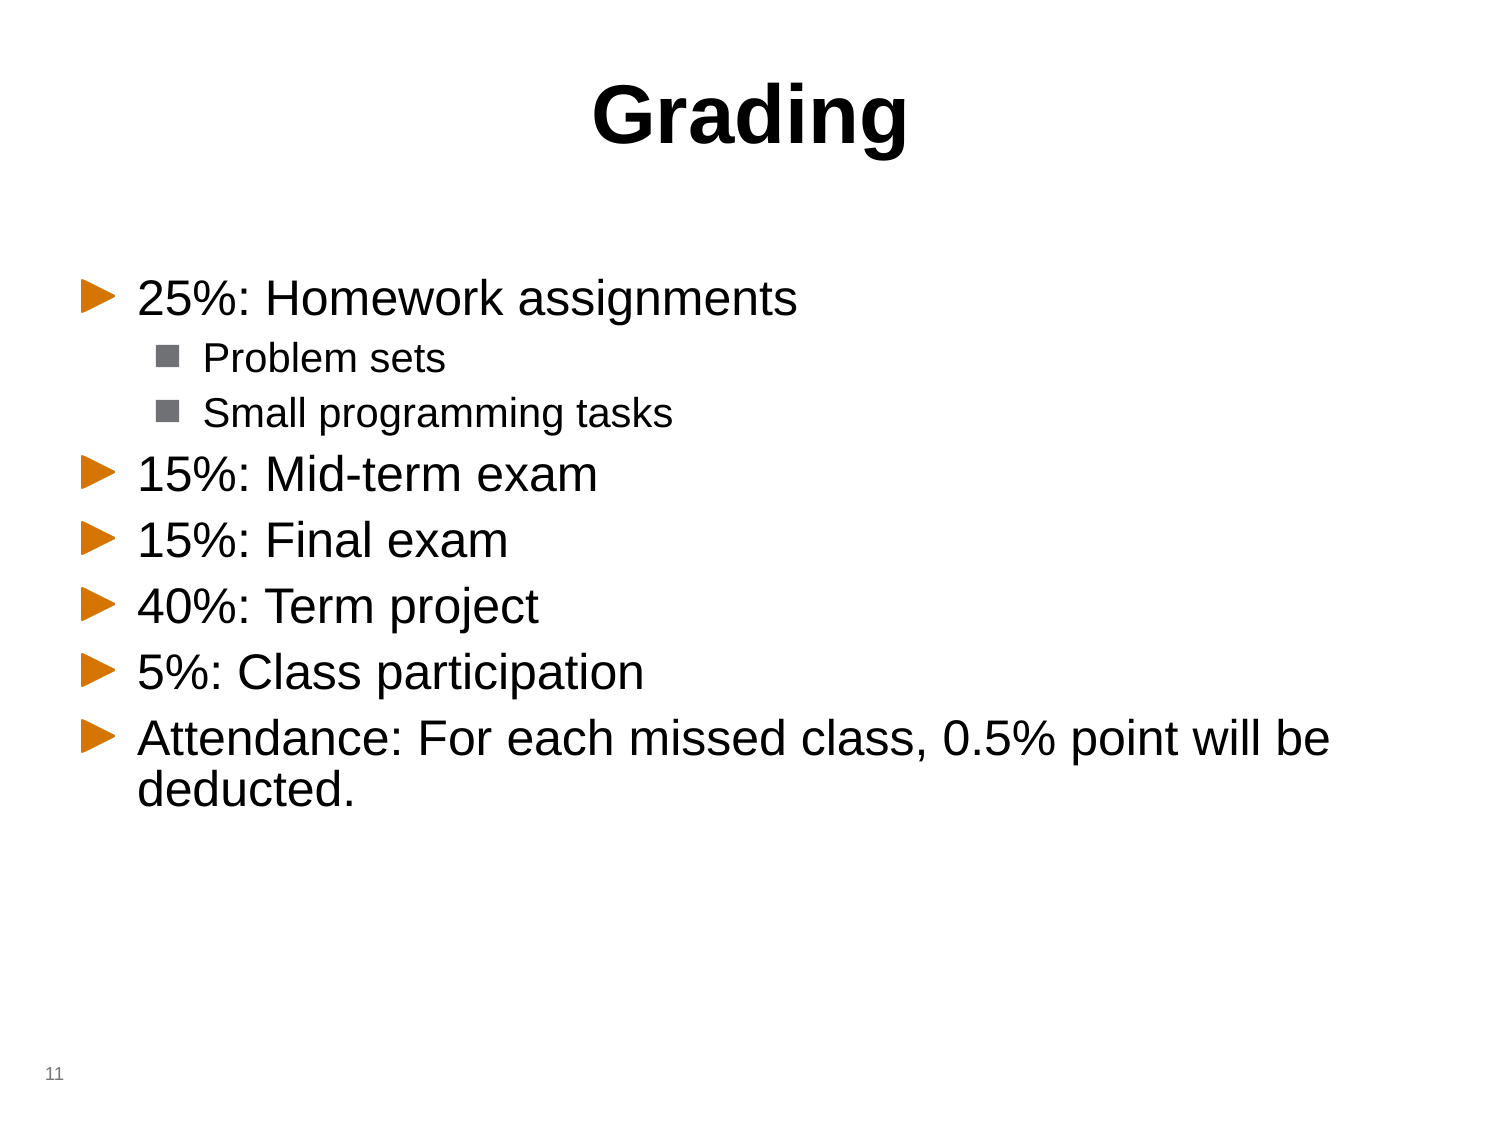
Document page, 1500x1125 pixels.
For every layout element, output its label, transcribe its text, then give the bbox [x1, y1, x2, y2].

picture [80, 454, 116, 490]
picture [80, 652, 116, 688]
picture [80, 586, 116, 622]
footer 11 [29, 1053, 130, 1092]
picture [155, 399, 180, 423]
picture [80, 718, 116, 754]
picture [80, 278, 116, 314]
list 25%: Homework assignments Problem sets Small programming tasks 15%: Mid-term exam 15%: Final exam 40%: Term project 5%: Class participation Attendance: For each missed class, 0.5% point will be deducted. [80, 275, 1424, 862]
picture [155, 344, 180, 368]
title Grading [77, 75, 1424, 238]
picture [80, 520, 116, 556]
